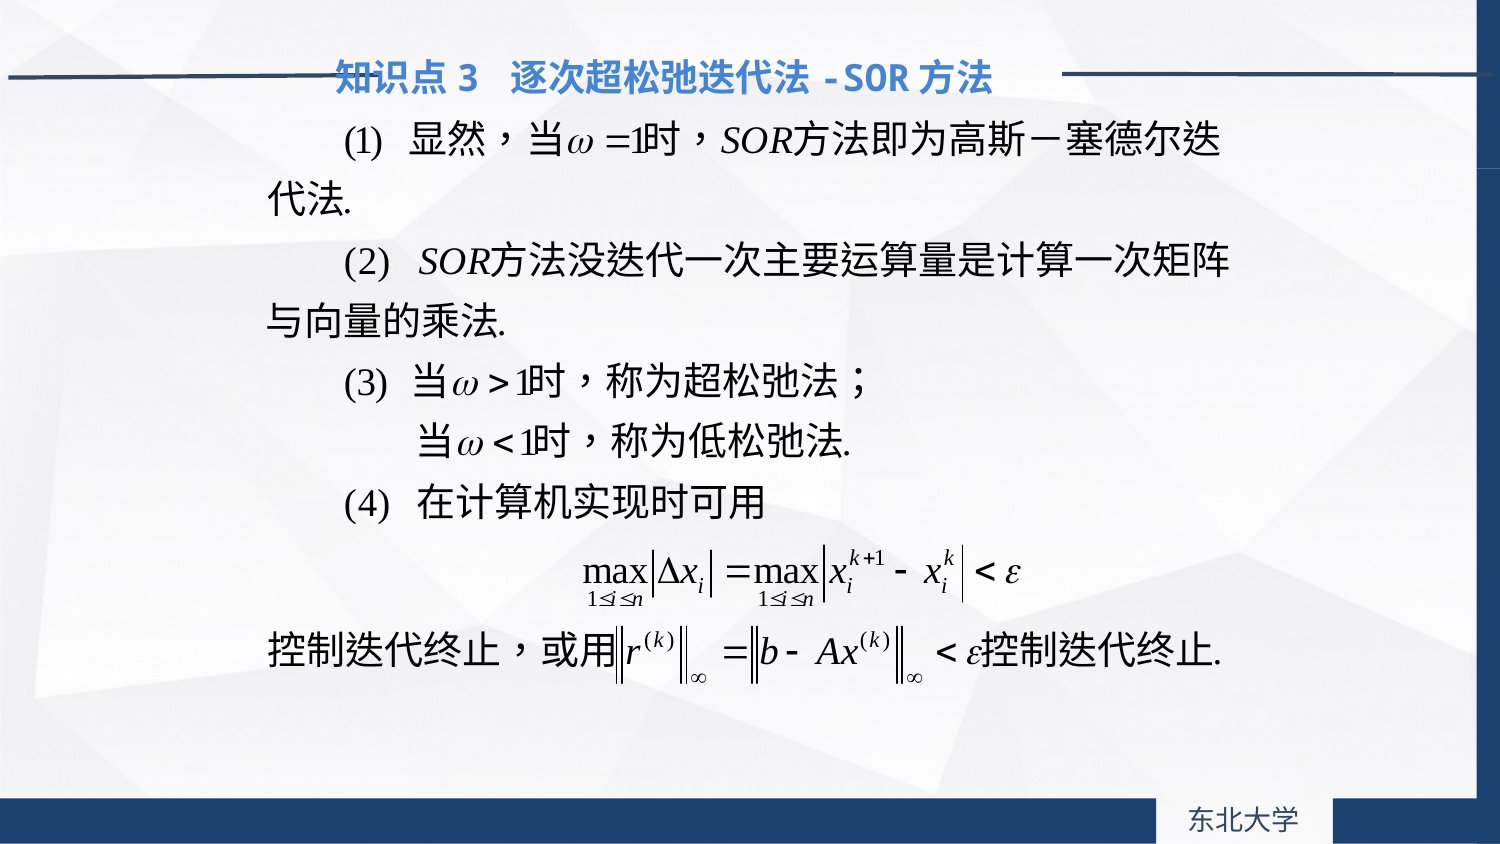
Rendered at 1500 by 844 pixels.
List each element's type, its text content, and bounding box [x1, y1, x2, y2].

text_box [261, 111, 1238, 695]
picture [0, 0, 1476, 844]
text_box 知识点3 逐次超松弛迭代法-SOR方法 [243, 46, 1088, 106]
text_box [7, 74, 381, 79]
